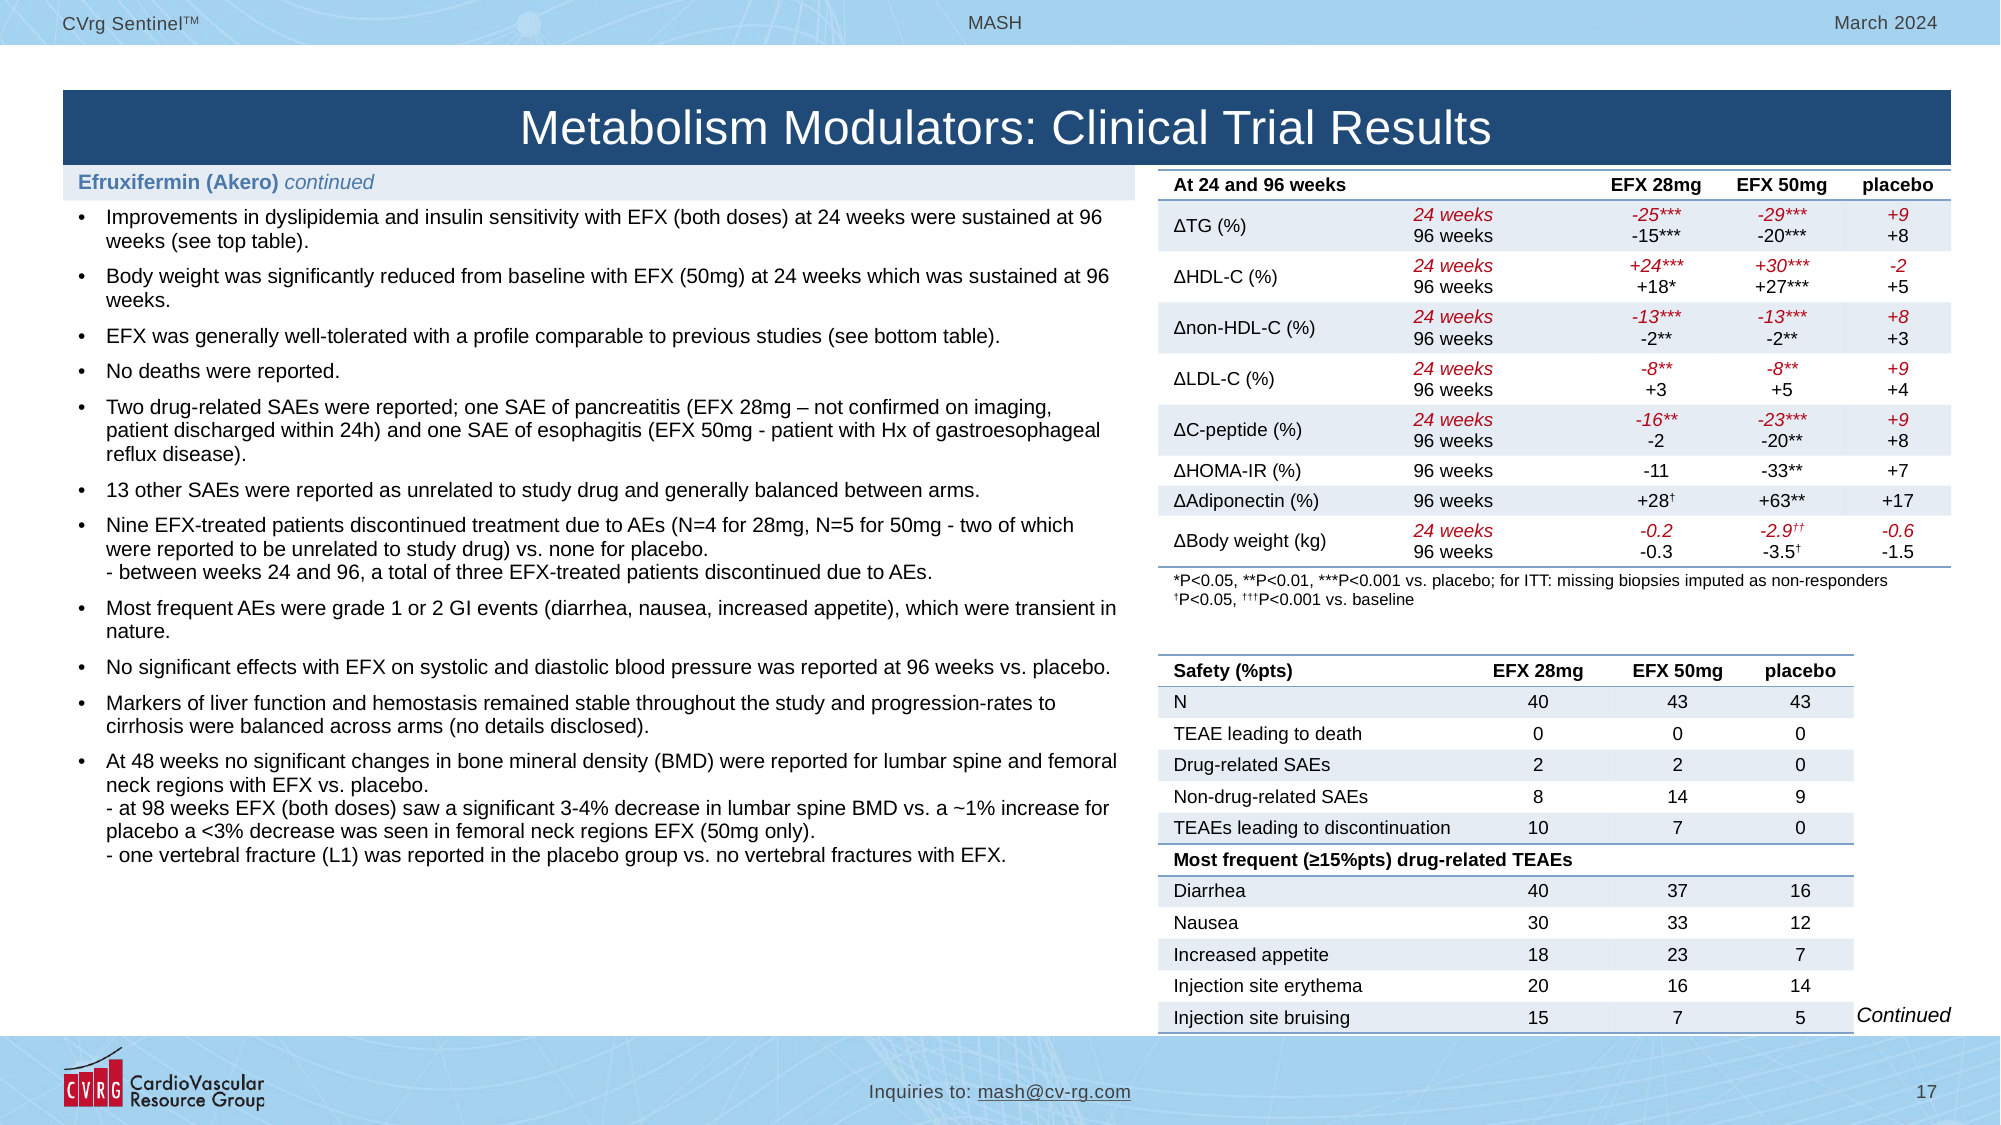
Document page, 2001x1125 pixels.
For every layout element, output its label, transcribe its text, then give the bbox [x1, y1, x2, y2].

table_cell -0.2 -0.3 [1593, 516, 1719, 566]
table_cell [1135, 200, 1951, 873]
table_cell ΔHDL-C (%) [1158, 251, 1398, 302]
table_cell 23 [1608, 939, 1748, 970]
table_cell [1135, 165, 1951, 200]
table_cell 37 [1608, 877, 1748, 907]
table_cell Increased appetite [1158, 939, 1469, 970]
table_cell 14 [1748, 970, 1854, 1002]
table_cell 0 [1469, 718, 1608, 750]
table_cell 20 [1469, 970, 1608, 1002]
table_cell -13*** -2** [1593, 302, 1719, 353]
table_cell -25*** -15*** [1593, 201, 1719, 251]
table_cell 0 [1608, 718, 1748, 750]
table_cell 7 [1748, 939, 1854, 970]
table_cell 43 [1608, 687, 1748, 718]
table_cell 33 [1608, 907, 1748, 939]
table_cell +8 +3 [1845, 302, 1951, 353]
table_cell 15 [1469, 1002, 1608, 1032]
table_cell Drug-related SAEs [1158, 750, 1469, 781]
table_cell Injection site erythema [1158, 970, 1469, 1002]
table_cell -2 +5 [1845, 251, 1951, 302]
table_cell TEAE leading to death [1158, 718, 1469, 750]
table_cell 16 [1748, 877, 1854, 907]
table_cell 10 [1469, 813, 1608, 843]
table_cell ΔBody weight (kg) [1158, 516, 1398, 566]
table_cell 14 [1608, 781, 1748, 813]
table_cell -8** +3 [1593, 353, 1719, 405]
table_cell ΔHOMA-IR (%) [1158, 456, 1398, 486]
table_cell -23*** -20** [1719, 405, 1845, 456]
table_cell ΔTG (%) [1158, 201, 1398, 251]
table_cell +24*** +18* [1593, 251, 1719, 302]
table_cell 7 [1608, 813, 1748, 843]
table_cell ΔLDL-C (%) [1158, 353, 1398, 405]
table_cell 24 weeks 96 weeks [1398, 516, 1593, 566]
table_cell +9 +8 [1845, 405, 1951, 456]
table_cell Most frequent (≥15%pts) drug-related TEAEs [1158, 845, 1854, 875]
table_header Metabolism Modulators: Clinical Trial Results [63, 90, 1951, 165]
table_cell -29*** -20*** [1719, 201, 1845, 251]
table_cell 18 [1469, 939, 1608, 970]
table_cell N [1158, 687, 1469, 718]
table_cell 12 [1748, 907, 1854, 939]
table_cell Efruxifermin (Akero) continued [63, 165, 1135, 200]
table_cell 9 [1748, 781, 1854, 813]
table_cell 7 [1608, 1002, 1748, 1032]
table_cell Non-drug-related SAEs [1158, 781, 1469, 813]
table_cell 43 [1748, 687, 1854, 718]
table_cell +28† [1593, 486, 1719, 516]
table_header At 24 and 96 weeks [1158, 171, 1593, 199]
table_header EFX 50mg [1719, 171, 1845, 199]
table_cell 5 [1748, 1002, 1854, 1032]
table_cell ΔAdiponectin (%) [1158, 486, 1398, 516]
table_cell 2 [1469, 750, 1608, 781]
table_cell 16 [1608, 970, 1748, 1002]
table_cell 8 [1469, 781, 1608, 813]
table_cell 30 [1469, 907, 1608, 939]
table_cell Injection site bruising [1158, 1002, 1469, 1032]
table_cell +30*** +27*** [1719, 251, 1845, 302]
table_header Safety (%pts) [1158, 656, 1469, 686]
table_header EFX 28mg [1469, 656, 1608, 686]
table_header EFX 50mg [1608, 656, 1748, 686]
table_cell 96 weeks [1398, 486, 1593, 516]
table_cell 24 weeks 96 weeks [1398, 302, 1593, 353]
table_cell Improvements in dyslipidemia and insulin sensitivity with EFX (both doses) at 24 weeks were sustained at 96 weeks (see top table). Body weight was significantly reduced from baseline with EFX (50mg) at 24 weeks which was sustained at 96 weeks. EFX was generally well-tolerated with a profile comparable to previous studies (see bottom table). No deaths were reported. Two drug-related SAEs were reported; one SAE of pancreatitis (EFX 28mg – not confirmed on imaging, patient discharged within 24h) and one SAE of esophagitis (EFX 50mg - patient with Hx of gastroesophageal reflux disease). 13 other SAEs were reported as unrelated to study drug and generally balanced between arms. Nine EFX-treated patients discontinued treatment due to AEs (N=4 for 28mg, N=5 for 50mg - two of which were reported to be unrelated to study drug) vs. none for placebo. - between weeks 24 and 96, a total of three EFX-treated patients discontinued due to AEs. Most frequent AEs were grade 1 or 2 GI events (diarrhea, nausea, increased appetite), which were transient in nature. No significant effects with EFX on systolic and diastolic blood pressure was reported at 96 weeks vs. placebo. Markers of liver function and hemostasis remained stable throughout the study and progression-rates to cirrhosis were balanced across arms (no details disclosed). At 48 weeks no significant changes in bone mineral density (BMD) were reported for lumbar spine and femoral neck regions with EFX vs. placebo. - at 98 weeks EFX (both doses) saw a significant 3-4% decrease in lumbar spine BMD vs. a ~1% increase for placebo a <3% decrease was seen in femoral neck regions EFX (50mg only). - one vertebral fracture (L1) was reported in the placebo group vs. no vertebral fractures with EFX. [63, 200, 1135, 873]
table_cell 96 weeks [1398, 456, 1593, 486]
table_cell 40 [1469, 877, 1608, 907]
table_header EFX 28mg [1593, 171, 1719, 199]
text_box Continued [1856, 1001, 1951, 1027]
table_cell +9 +8 [1845, 201, 1951, 251]
table_cell 24 weeks 96 weeks [1398, 201, 1593, 251]
table_cell 24 weeks 96 weeks [1398, 405, 1593, 456]
table_cell +63** [1719, 486, 1845, 516]
table_cell Δnon-HDL-C (%) [1158, 302, 1398, 353]
table_cell +7 [1845, 456, 1951, 486]
table_cell 0 [1748, 718, 1854, 750]
table_cell Diarrhea [1158, 877, 1469, 907]
table_cell Nausea [1158, 907, 1469, 939]
table_cell -8** +5 [1719, 353, 1845, 405]
table_cell 40 [1469, 687, 1608, 718]
table_cell 0 [1748, 813, 1854, 843]
table_header placebo [1845, 171, 1951, 199]
table_cell 24 weeks 96 weeks [1398, 353, 1593, 405]
table_cell +17 [1845, 486, 1951, 516]
table_cell ΔC-peptide (%) [1158, 405, 1398, 456]
table_cell 2 [1608, 750, 1748, 781]
table_header placebo [1748, 656, 1854, 686]
table_cell TEAEs leading to discontinuation [1158, 813, 1469, 843]
table_cell -16** -2 [1593, 405, 1719, 456]
table_cell -2.9†† -3.5† [1719, 516, 1845, 566]
table_cell 0 [1748, 750, 1854, 781]
table_cell -0.6 -1.5 [1845, 516, 1951, 566]
table_cell -11 [1593, 456, 1719, 486]
table_cell 24 weeks 96 weeks [1398, 251, 1593, 302]
table_cell -33** [1719, 456, 1845, 486]
table_cell +9 +4 [1845, 353, 1951, 405]
table_cell -13*** -2** [1719, 302, 1845, 353]
table_cell *P<0.05, **P<0.01, ***P<0.001 vs. placebo; for ITT: missing biopsies imputed as non-responders †P<0.05, †††P<0.001 vs. baseline [1158, 568, 1951, 613]
